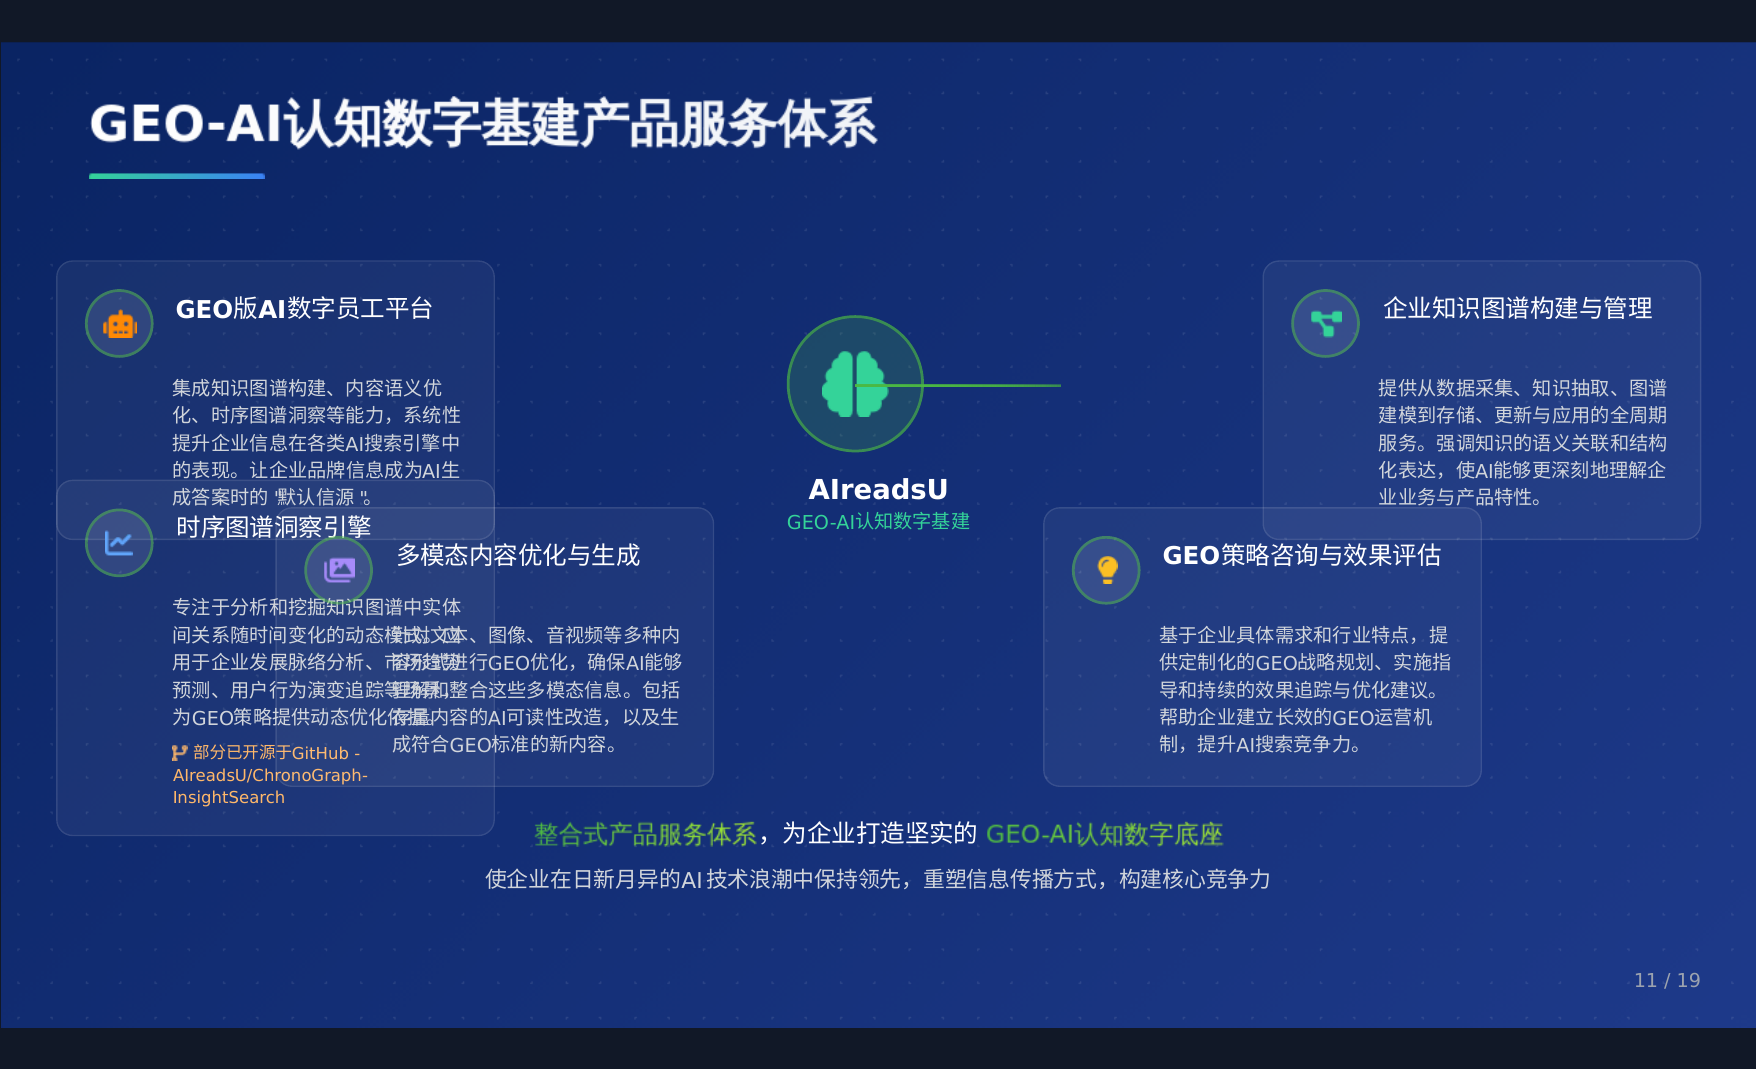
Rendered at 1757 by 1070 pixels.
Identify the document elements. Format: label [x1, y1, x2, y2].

text_box [0, 0, 1756, 1069]
picture [1, 41, 1756, 1028]
